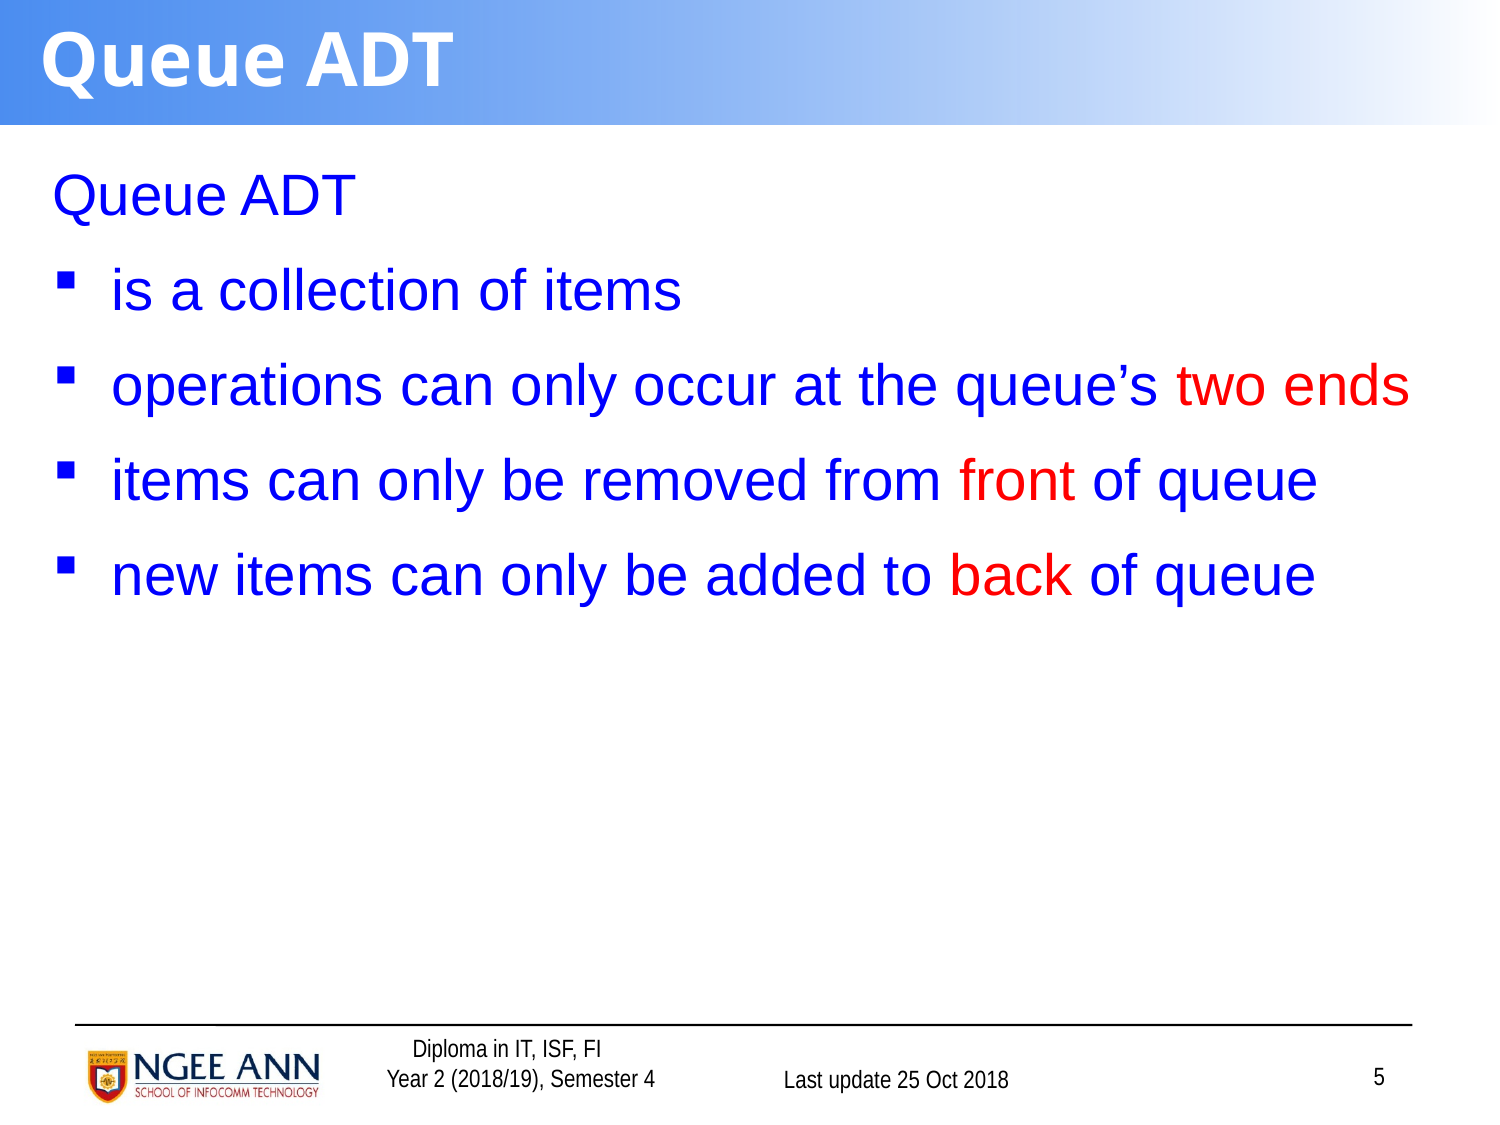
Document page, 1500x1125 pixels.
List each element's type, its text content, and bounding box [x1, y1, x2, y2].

picture [62, 1028, 344, 1125]
list Queue ADT is a collection of items operations can only occur at the queue’s two ends items can only be removed from front of queue new items can only be added to back of queue [37, 149, 1450, 813]
title Queue ADT [23, 0, 1500, 115]
